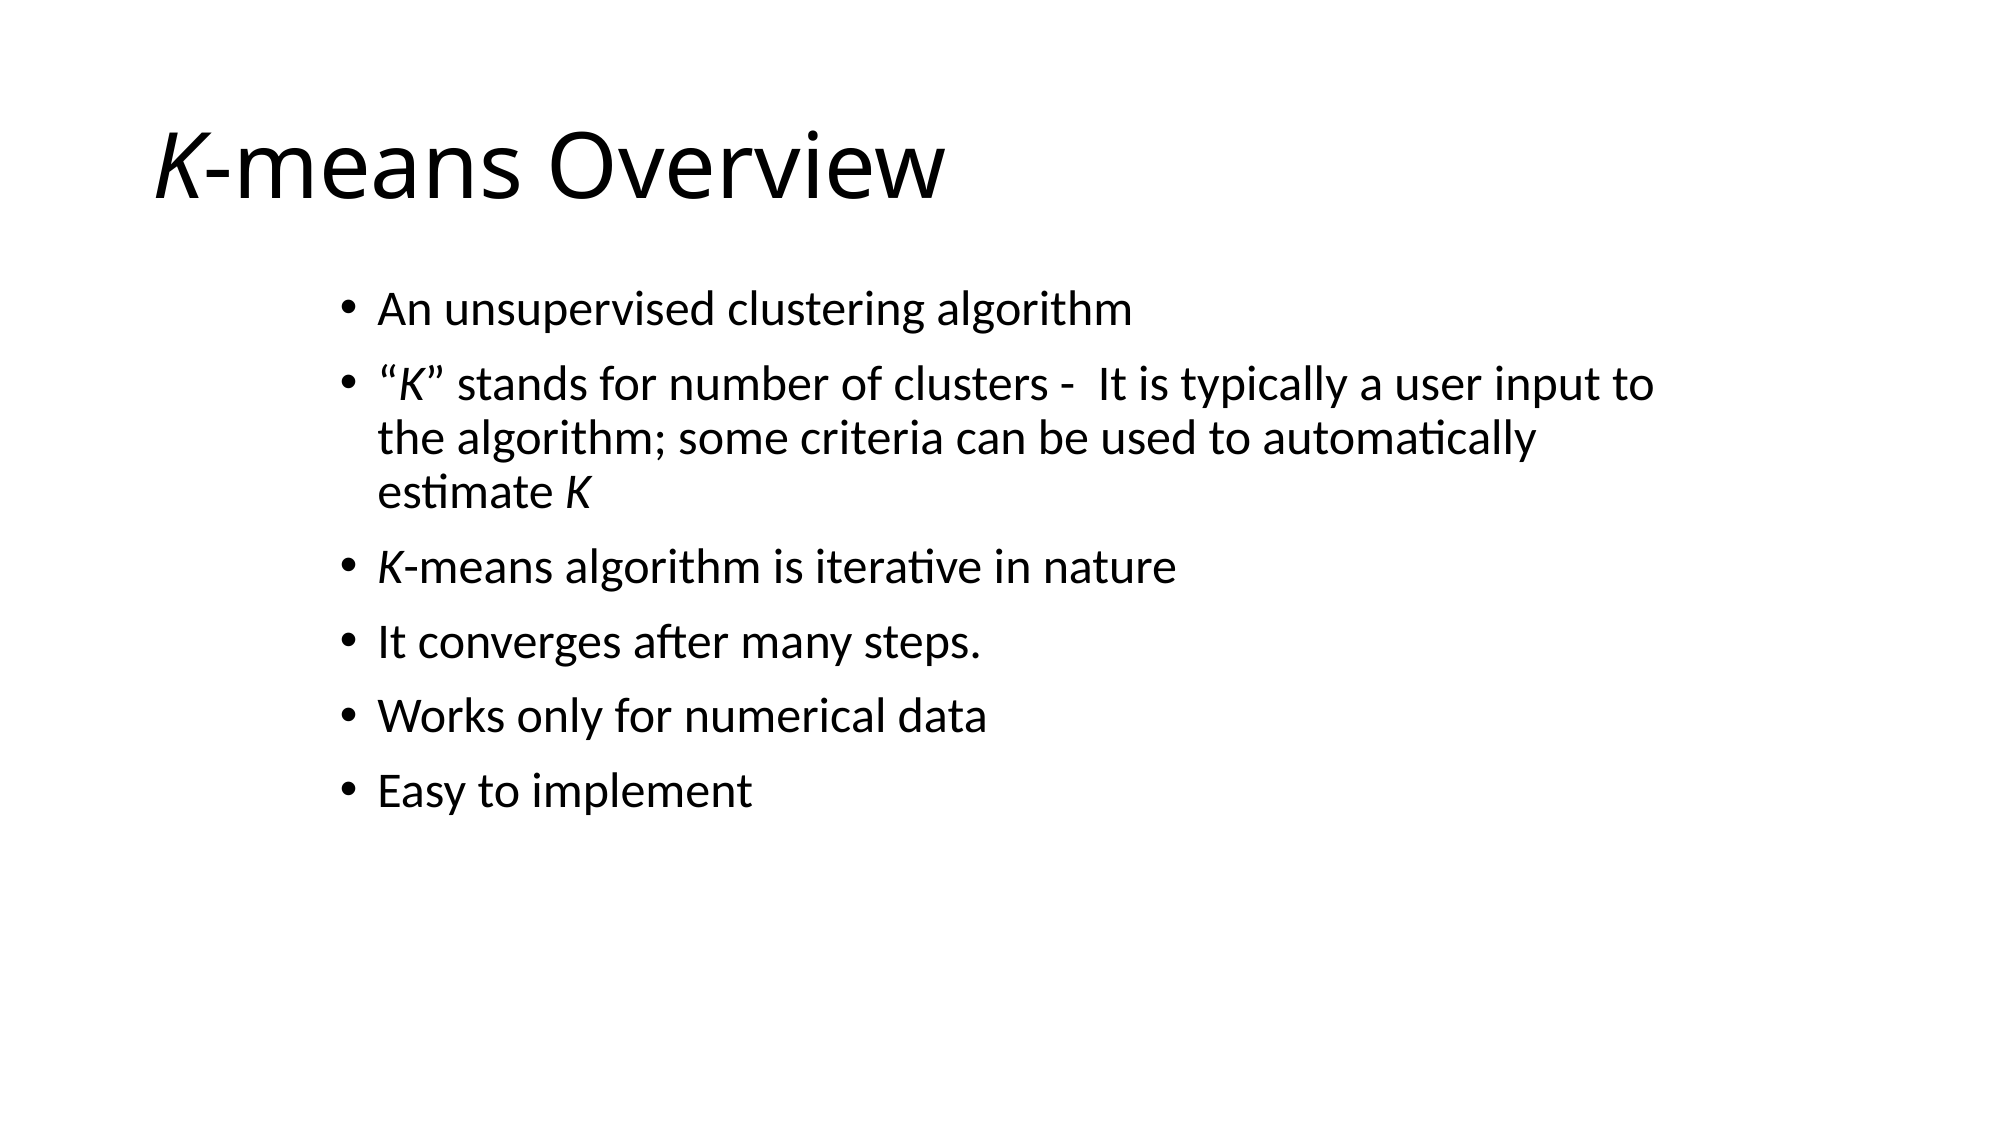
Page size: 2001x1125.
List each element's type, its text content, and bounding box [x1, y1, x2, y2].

title K-means Overview [137, 59, 1863, 278]
list An unsupervised clustering algorithm “K” stands for number of clusters - It is typically a user input to the algorithm; some criteria can be used to automatically estimate K K-means algorithm is iterative in nature It converges after many steps. Works only for numerical data Easy to implement [324, 275, 1700, 963]
